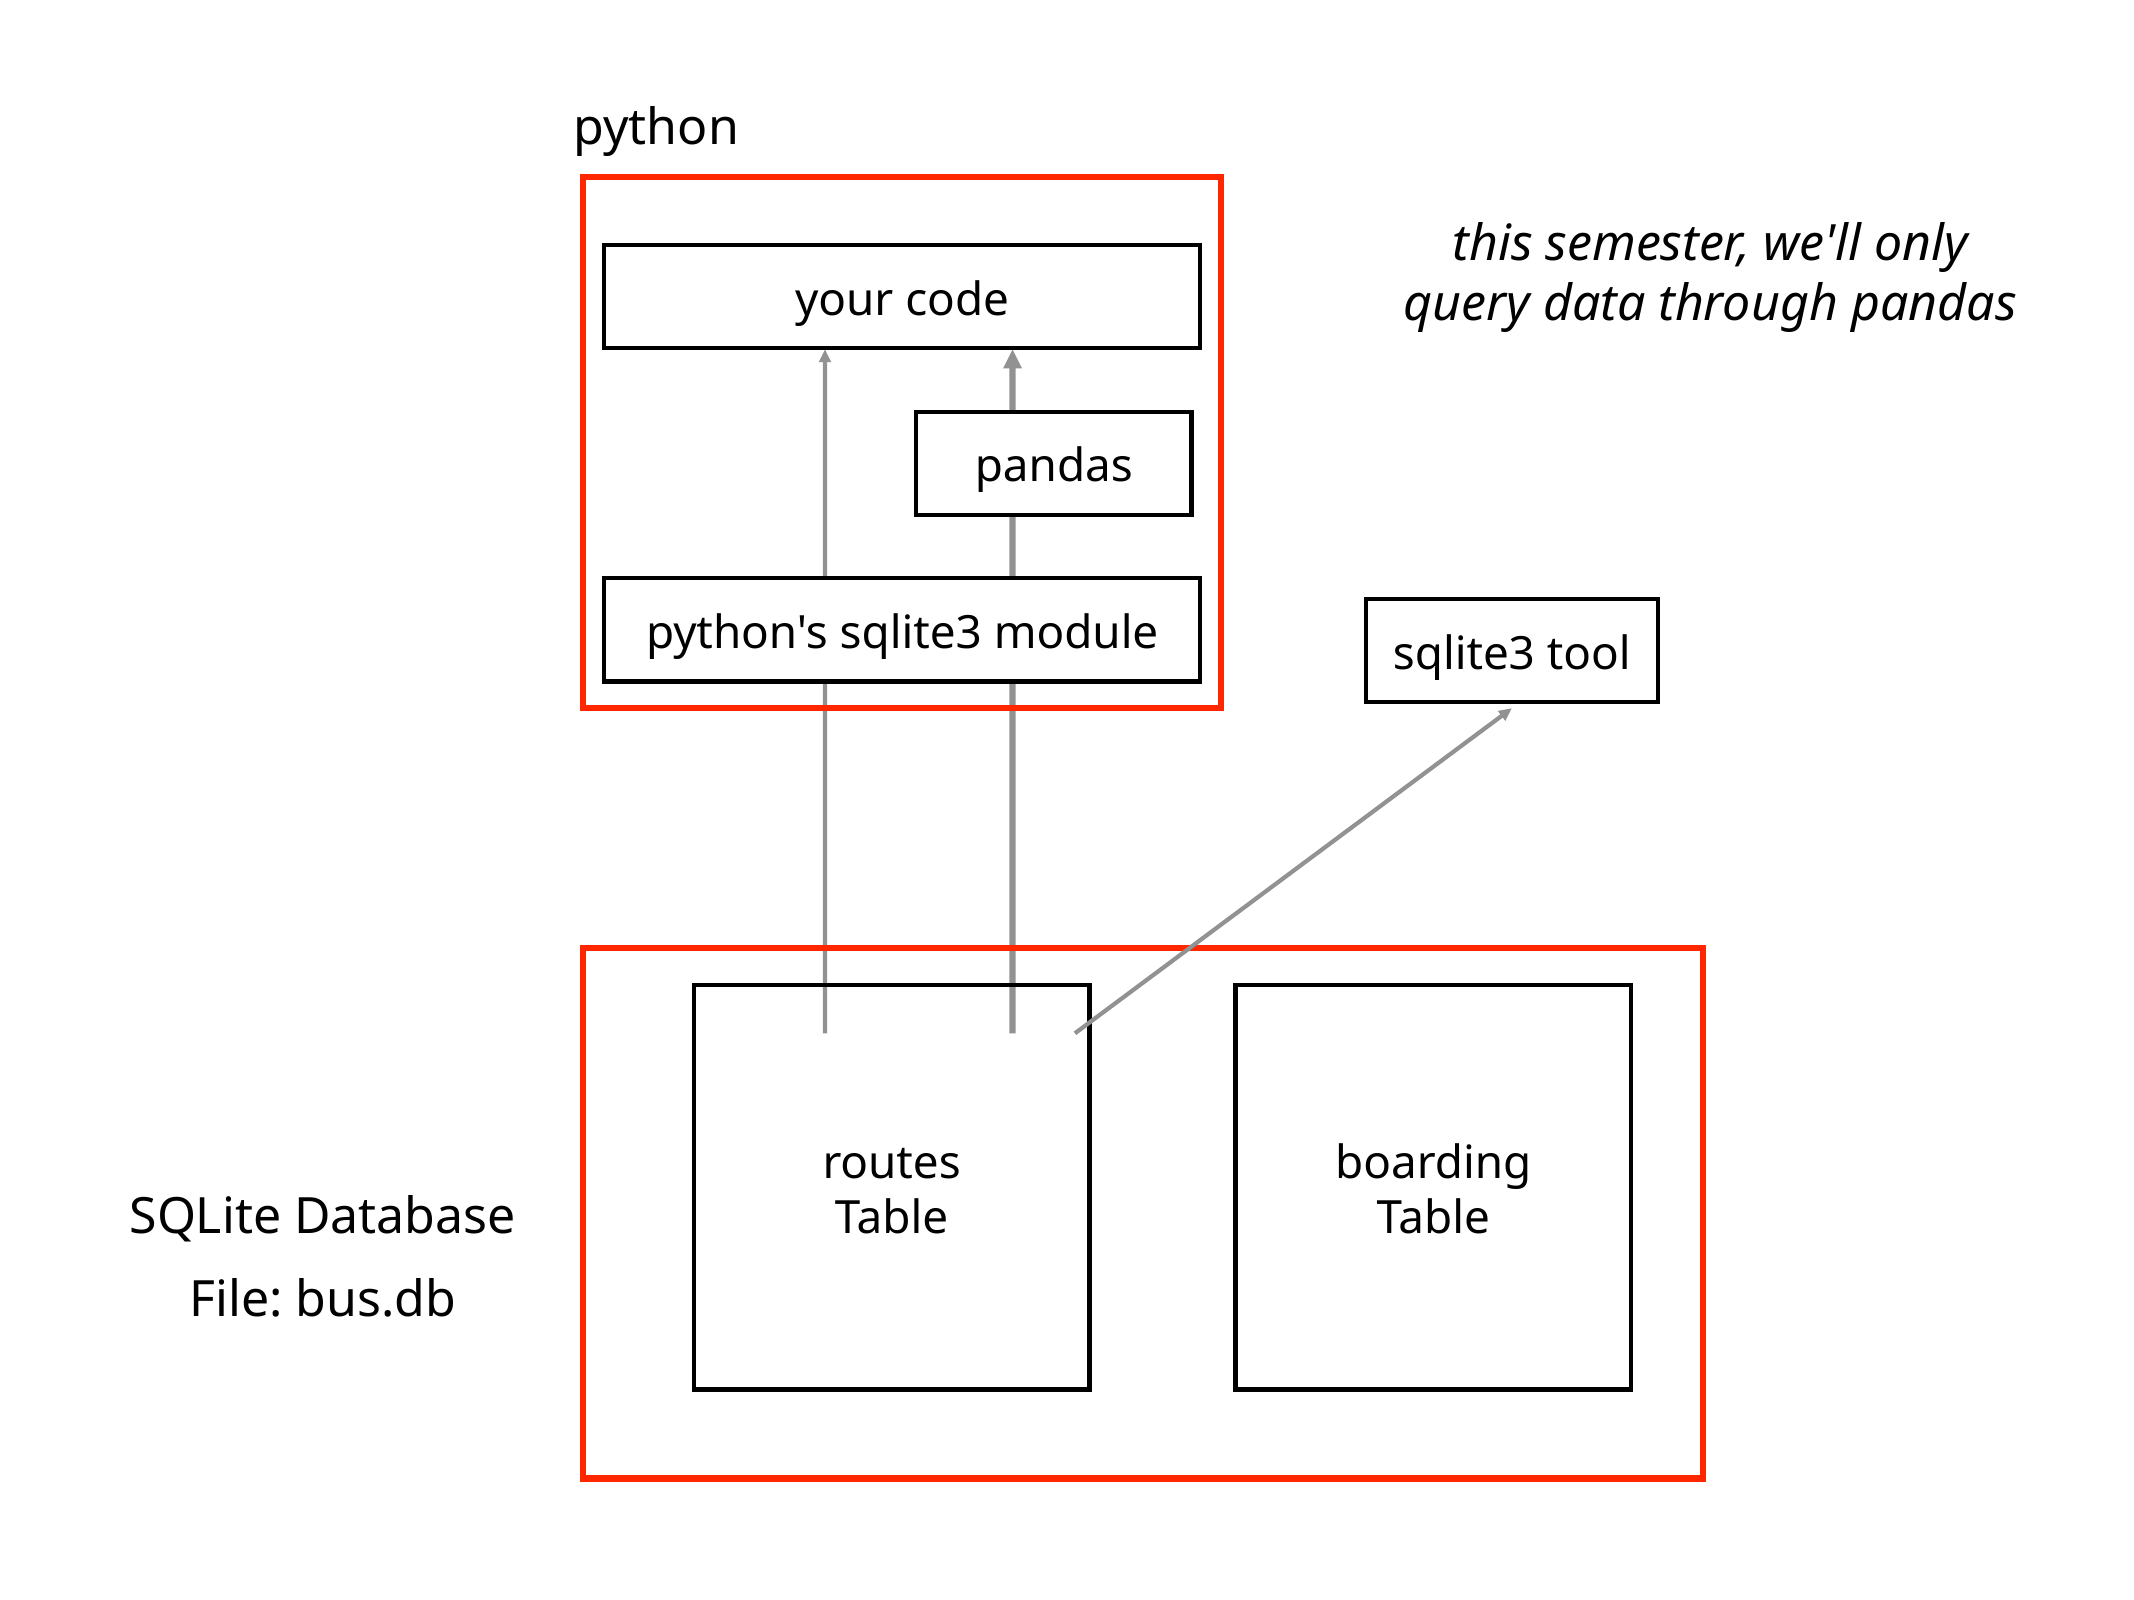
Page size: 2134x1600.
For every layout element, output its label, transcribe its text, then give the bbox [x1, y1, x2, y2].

text_box [1074, 708, 1512, 1034]
text_box boarding Table [1235, 985, 1632, 1390]
text_box [583, 947, 1704, 1479]
text_box File: bus.db [180, 1258, 465, 1335]
text_box python's sqlite3 module [604, 578, 1201, 682]
text_box SQLite Database [121, 1175, 525, 1252]
text_box pandas [916, 411, 1192, 515]
text_box your code [604, 244, 1201, 349]
text_box this semester, we'll only query data through pandas [1395, 202, 2026, 340]
text_box [583, 177, 1222, 708]
text_box python [565, 86, 748, 164]
text_box routes Table [693, 985, 1090, 1390]
text_box sqlite3 tool [1365, 599, 1658, 703]
